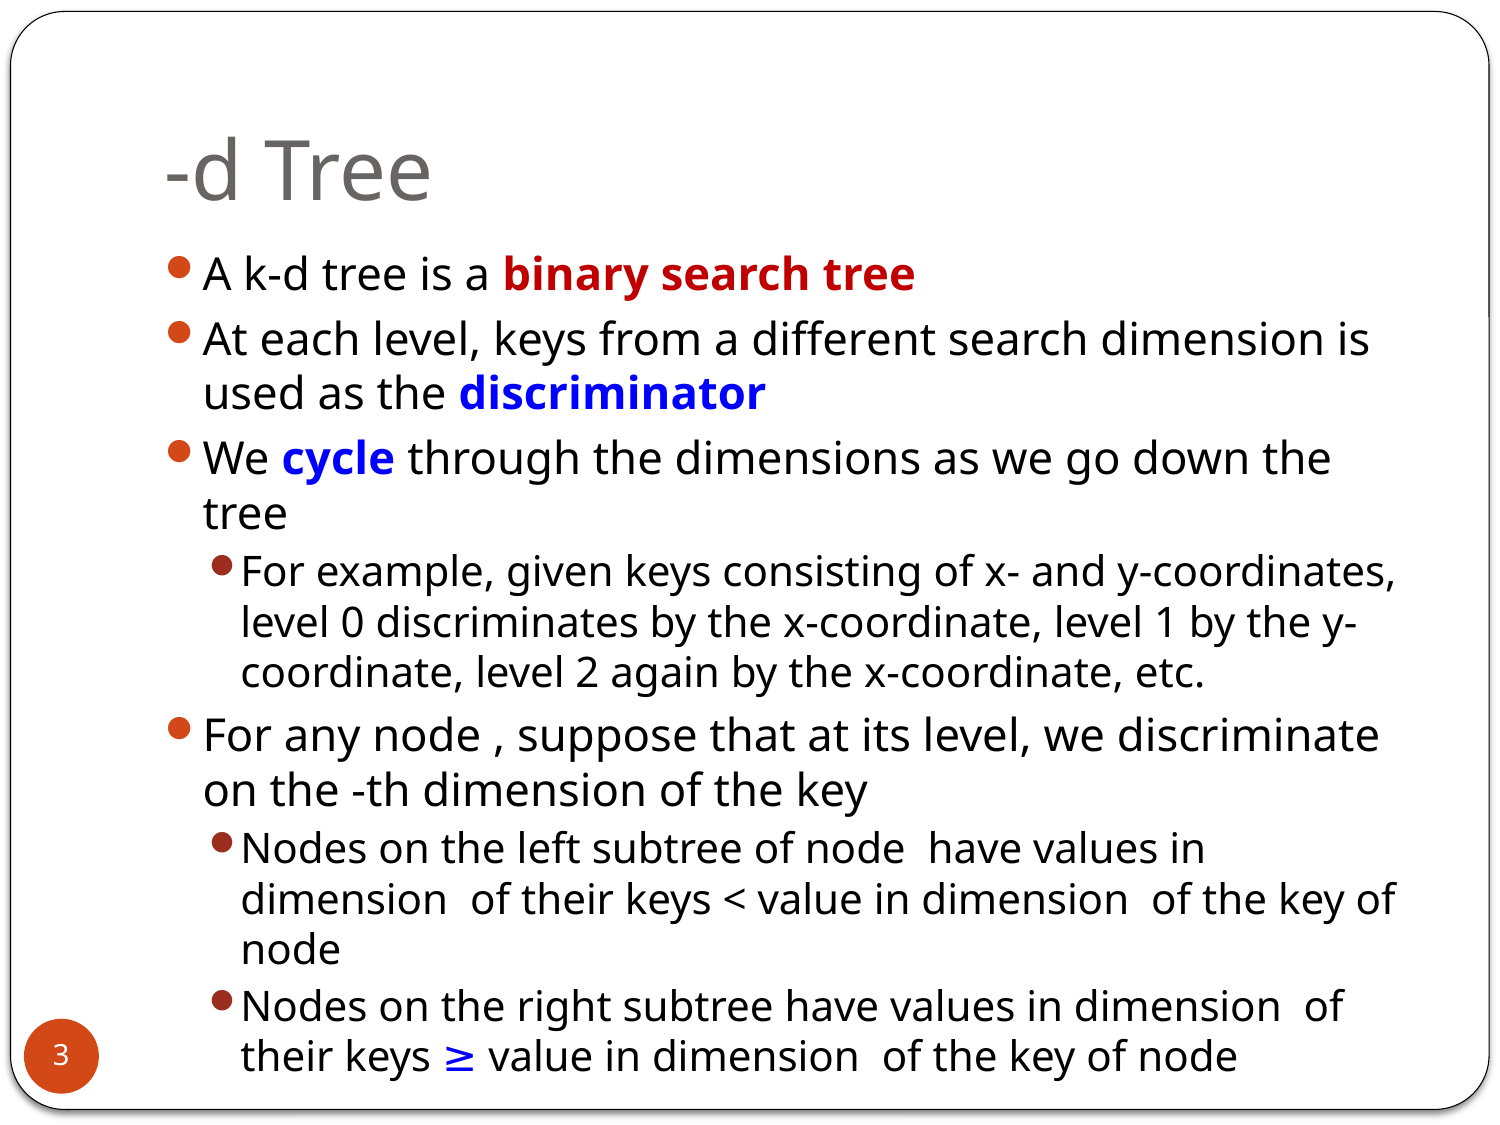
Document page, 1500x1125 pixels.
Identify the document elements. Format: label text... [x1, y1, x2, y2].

slide_number 3 [23, 1018, 99, 1094]
